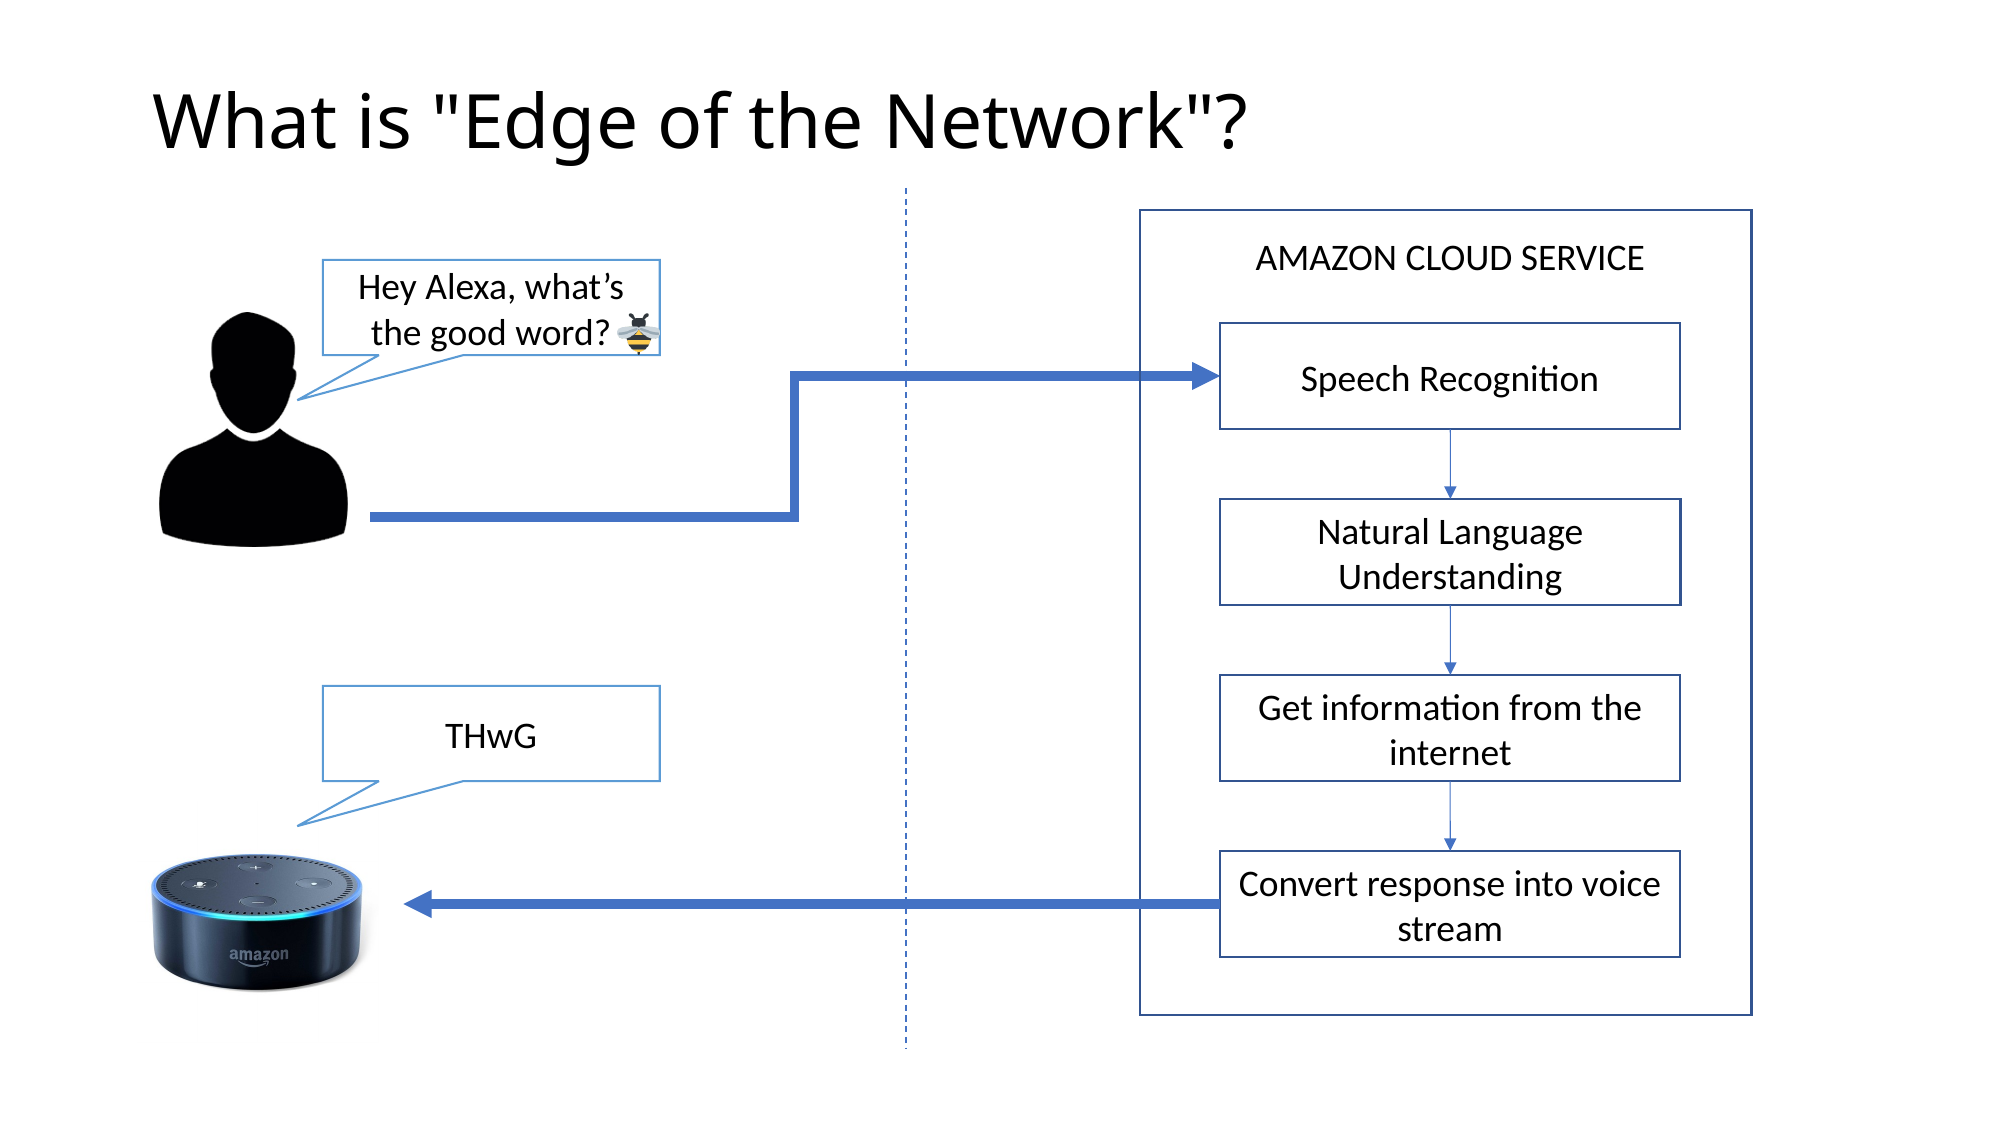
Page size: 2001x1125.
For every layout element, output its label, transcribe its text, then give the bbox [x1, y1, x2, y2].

text_box AMAZON CLOUD SERVICE [1220, 225, 1681, 286]
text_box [1220, 322, 1681, 958]
picture [617, 312, 660, 355]
text_box [1139, 209, 1753, 1016]
text_box Hey Alexa, what’s the good word? [321, 258, 661, 376]
text_box THwG [321, 684, 661, 806]
title What is "Edge of the Network"? [137, 59, 1863, 188]
picture [136, 312, 371, 547]
picture [137, 801, 379, 1043]
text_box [371, 376, 1220, 518]
